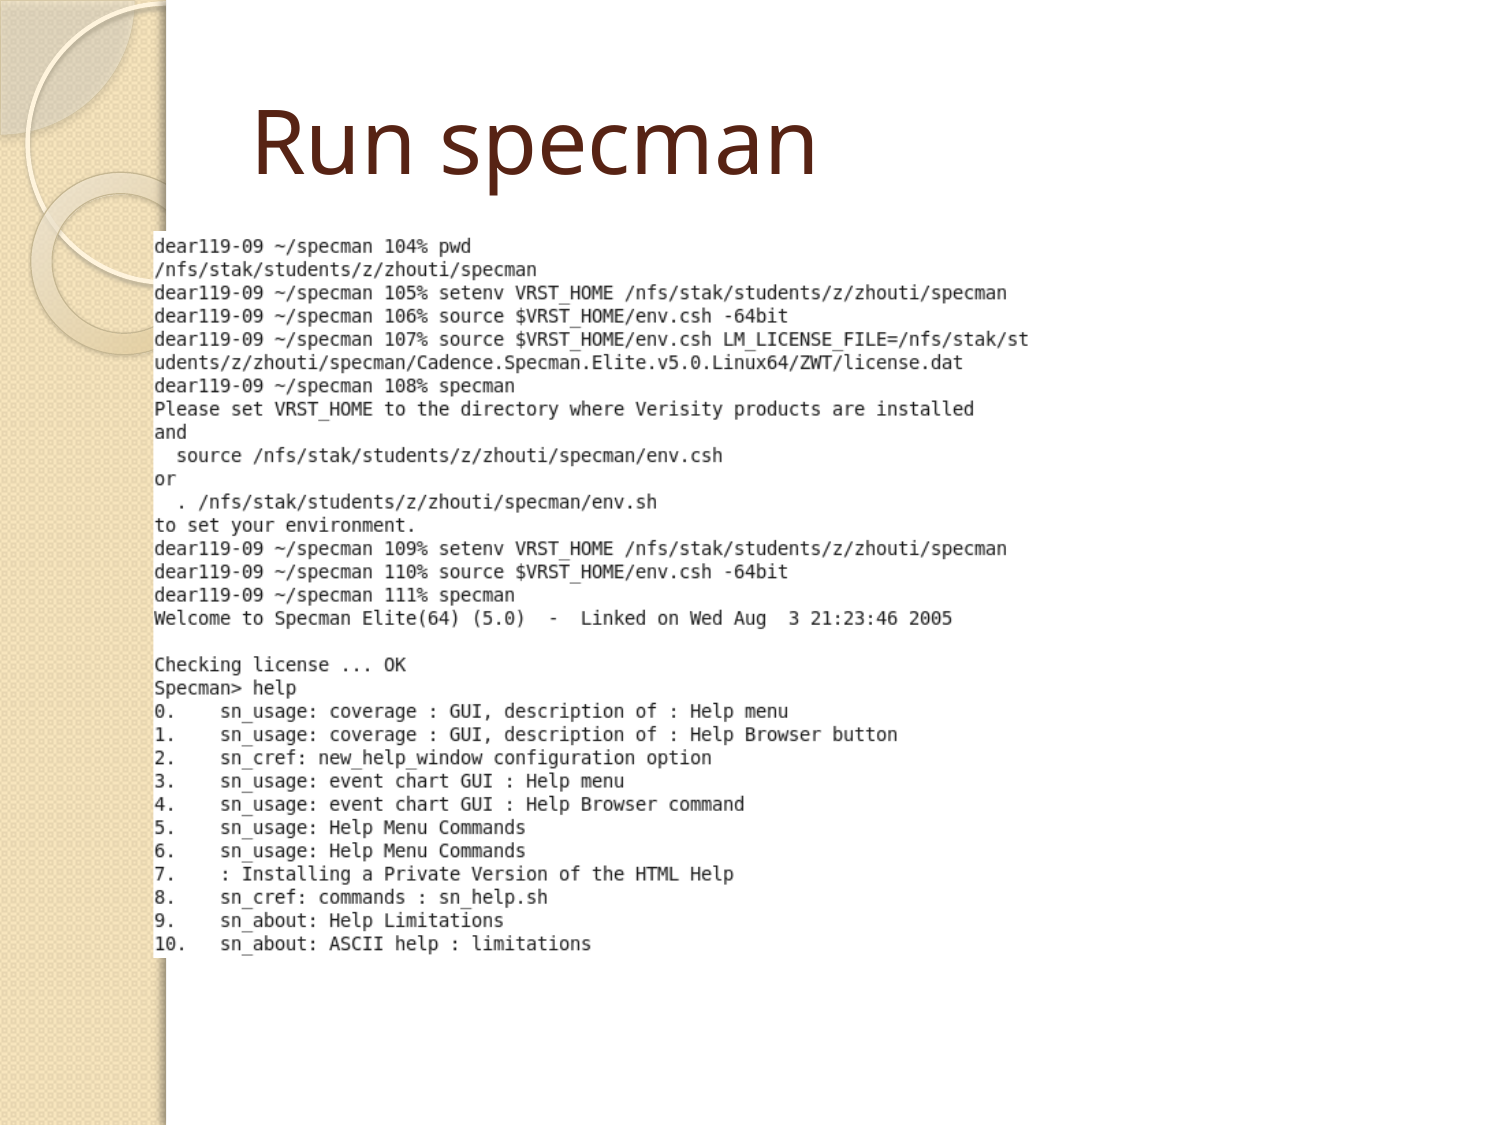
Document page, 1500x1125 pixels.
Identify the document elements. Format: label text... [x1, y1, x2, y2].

picture [153, 231, 1500, 958]
title Run specman [235, 45, 1466, 228]
